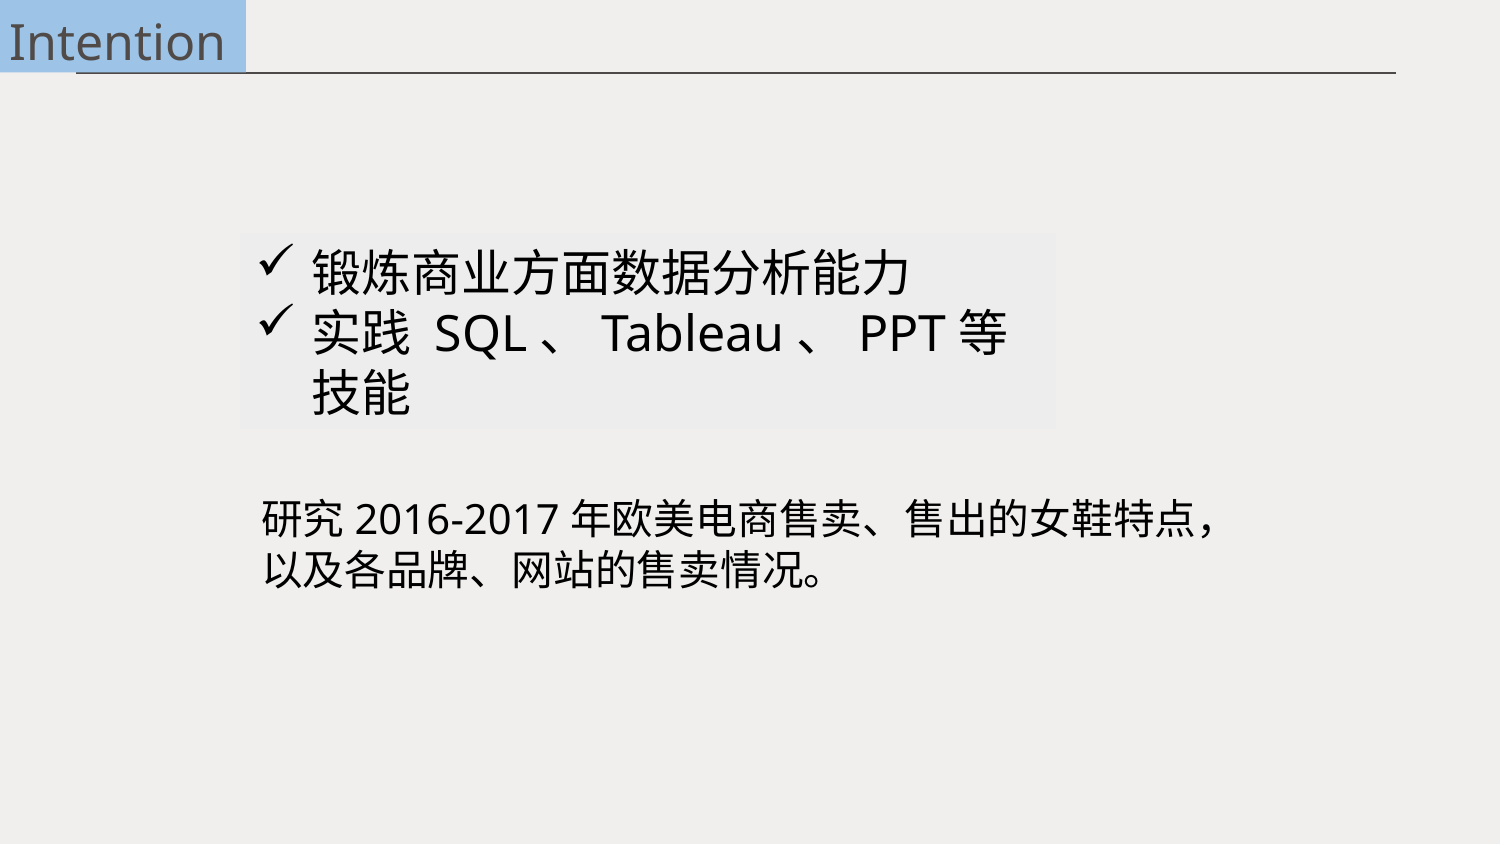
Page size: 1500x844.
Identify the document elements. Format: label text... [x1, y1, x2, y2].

text_box [0, 0, 246, 72]
text_box 研究2016-2017年欧美电商售卖、售出的女鞋特点，以及各品牌、网站的售卖情况。 [246, 485, 1220, 601]
text_box 锻炼商业方面数据分析能力 实践 SQL、Tableau、PPT等技能 [240, 233, 1056, 429]
text_box Intention [0, 3, 242, 79]
